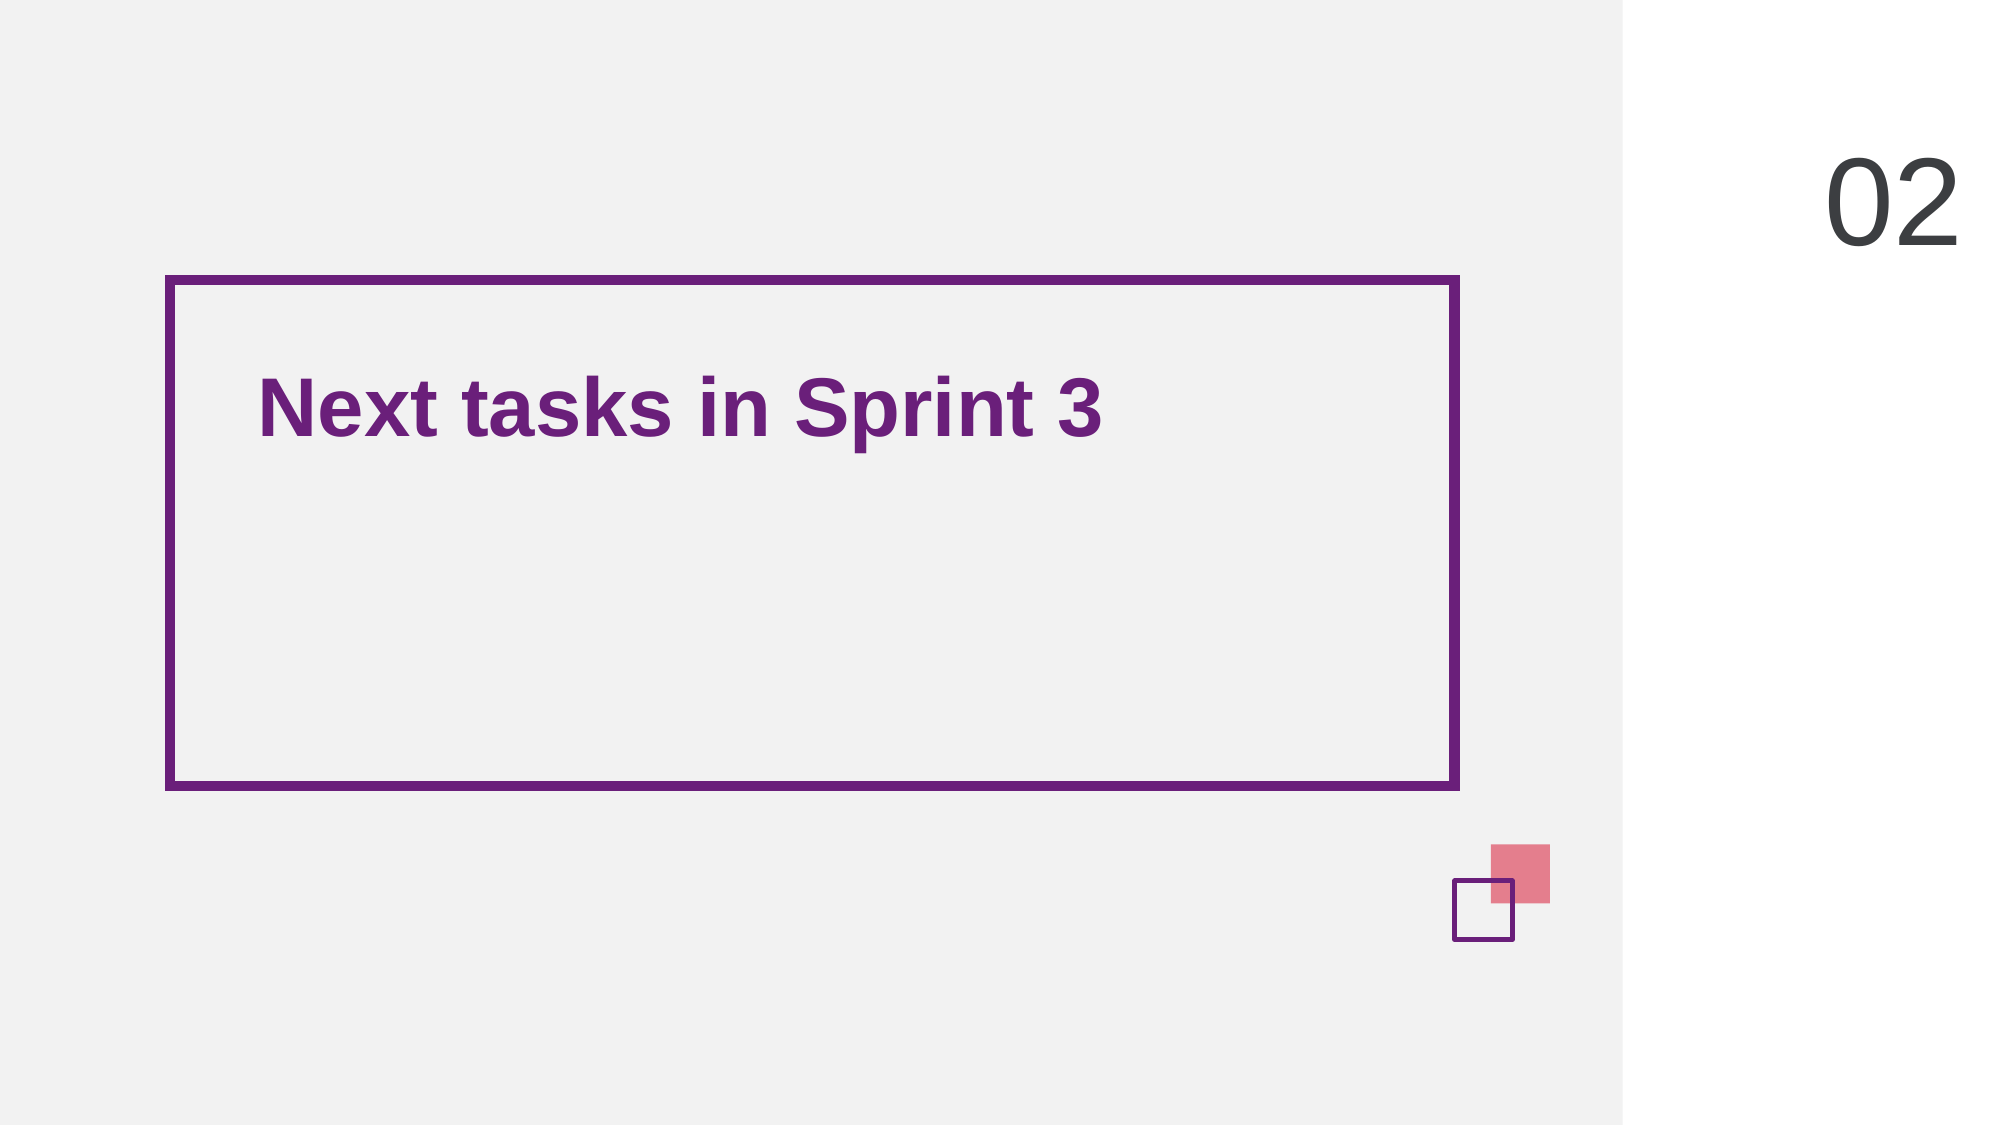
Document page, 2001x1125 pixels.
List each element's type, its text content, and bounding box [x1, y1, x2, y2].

list 02 [1707, 36, 1979, 280]
list Next tasks in Sprint 3 [242, 357, 1382, 704]
